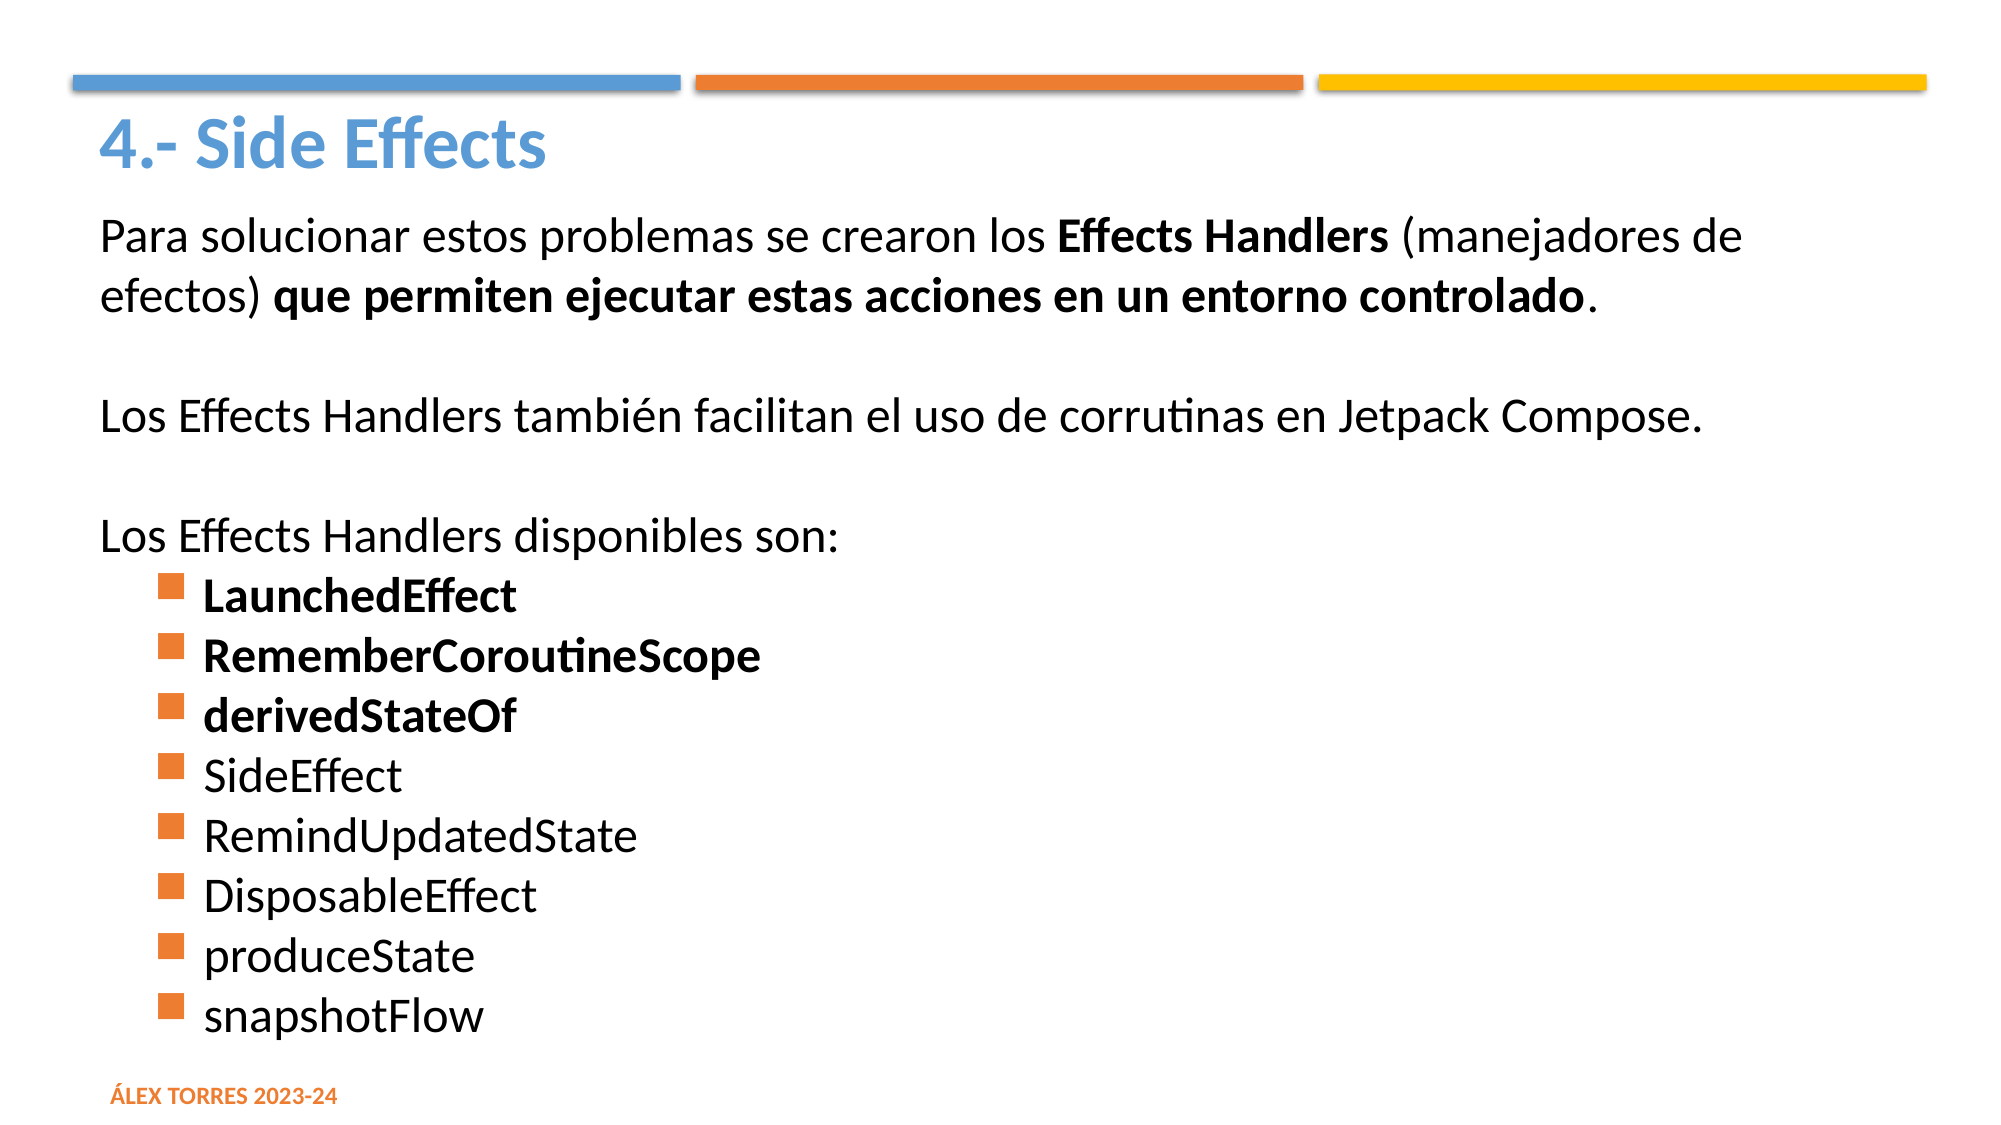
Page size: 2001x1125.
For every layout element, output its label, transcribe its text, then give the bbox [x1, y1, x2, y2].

text_box 4.- Side Effects [85, 78, 1915, 187]
text_box Para solucionar estos problemas se crearon los Effects Handlers (manejadores de efectos) que permiten ejecutar estas acciones en un entorno controlado. Los Effects Handlers también facilitan el uso de corrutinas en Jetpack Compose. Los Effects Handlers disponibles son: LaunchedEffect RememberCoroutineScope derivedStateOf SideEffect RemindUpdatedState DisposableEffect produceState snapshotFlow [85, 187, 1915, 1072]
